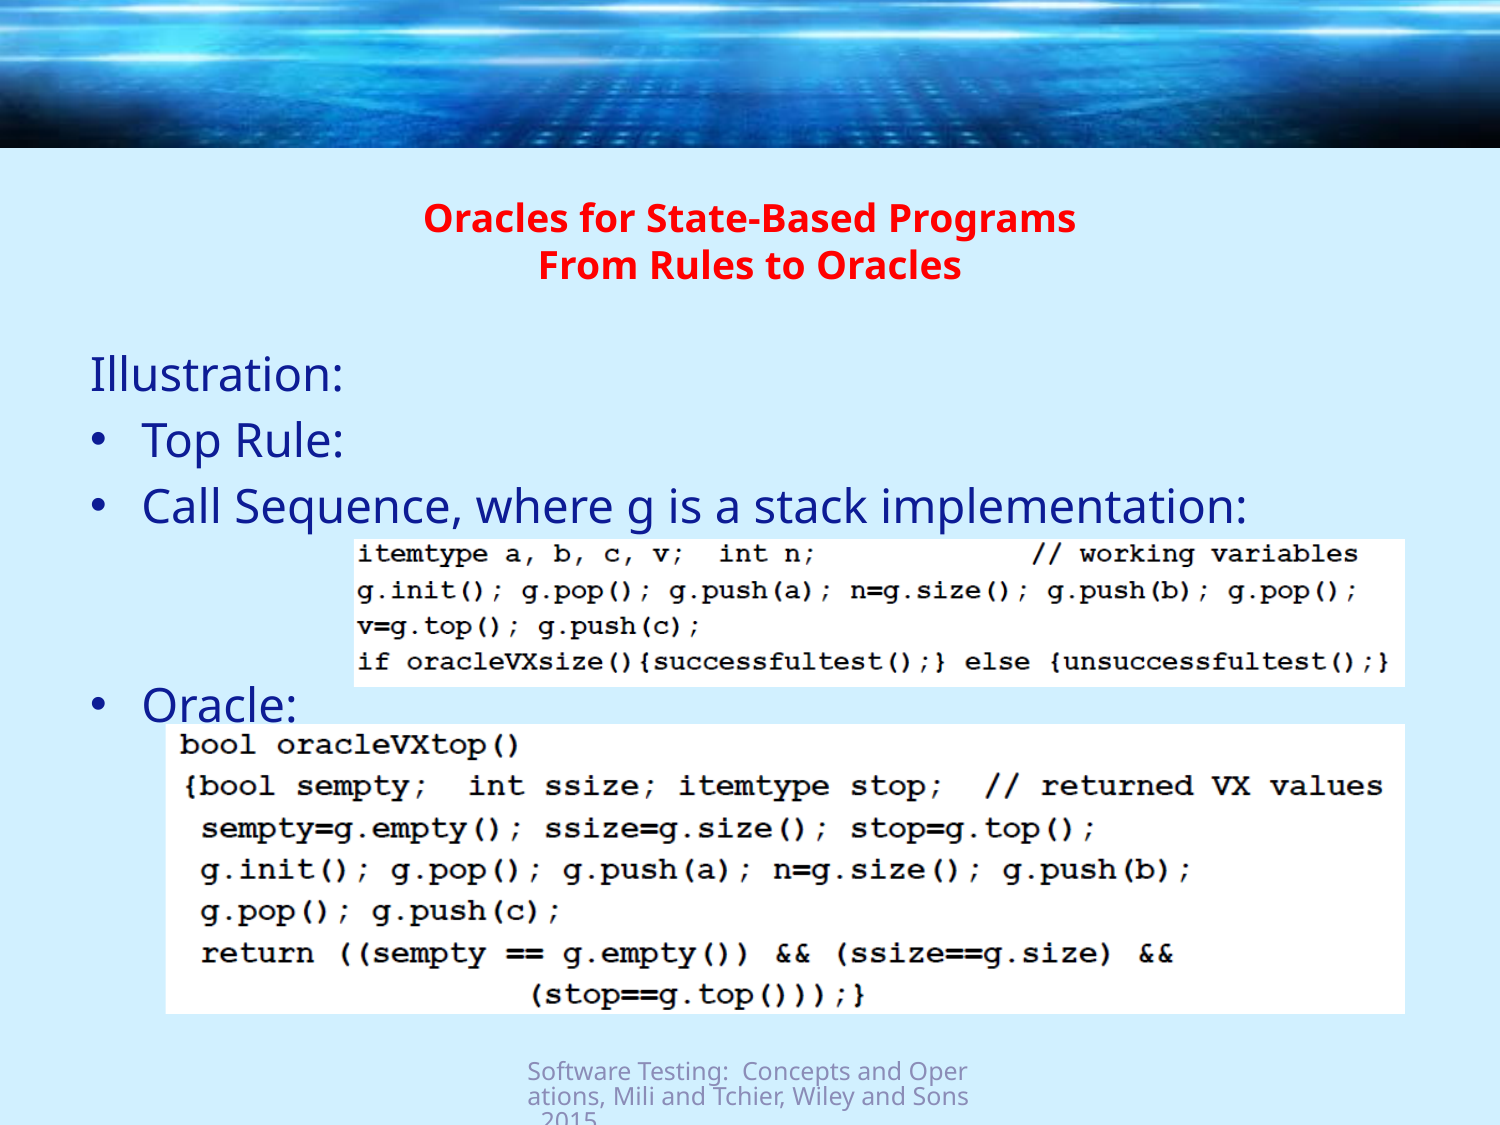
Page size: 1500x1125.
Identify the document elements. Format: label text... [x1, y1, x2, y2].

picture [353, 539, 1406, 687]
picture [0, 0, 1500, 148]
picture [165, 723, 1406, 1014]
title Oracles for State-Based Programs From Rules to Oracles [75, 185, 1425, 295]
footer Software Testing: Concepts and Operations, Mili and Tchier, Wiley and Sons, 2015 [512, 1042, 988, 1103]
